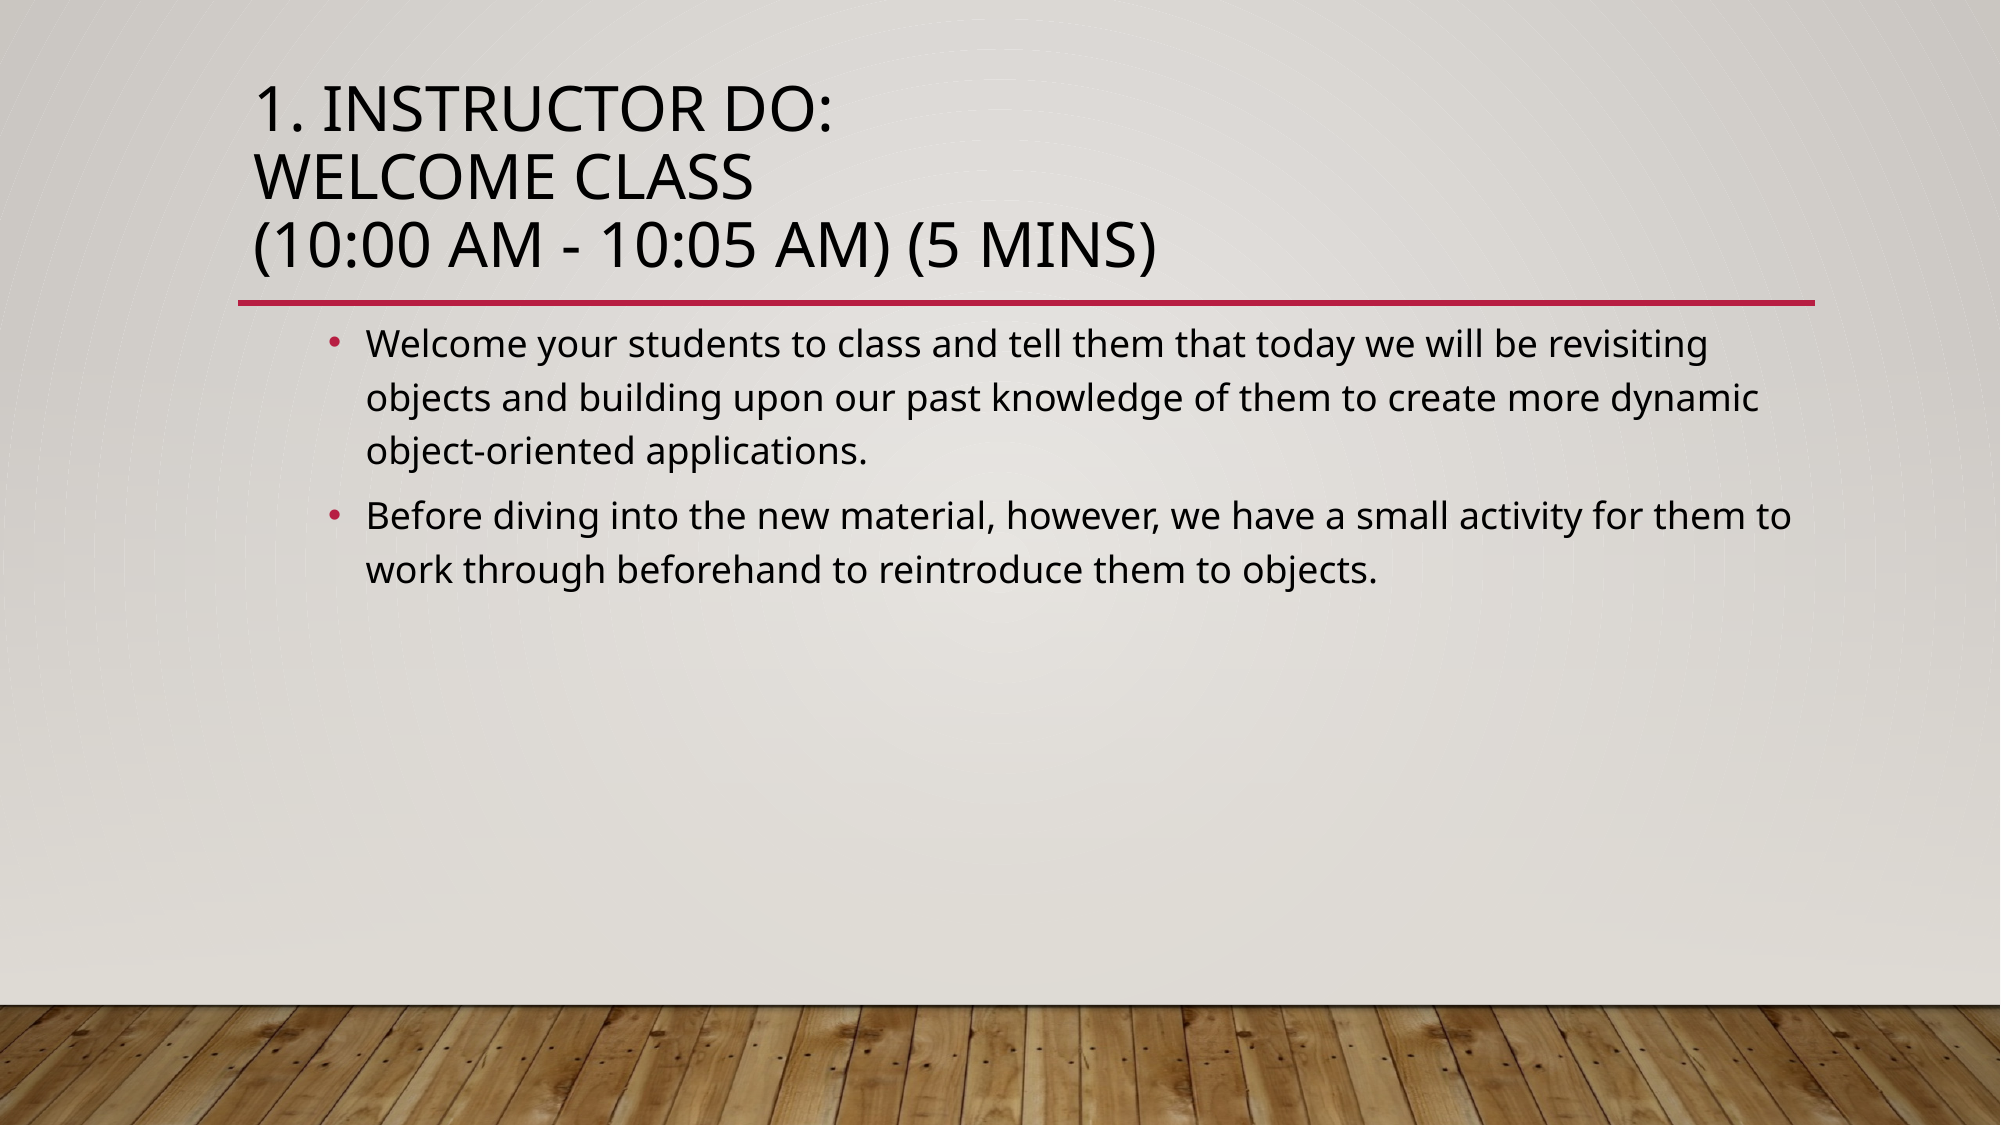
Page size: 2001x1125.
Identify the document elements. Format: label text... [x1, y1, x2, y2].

picture [0, 1005, 2000, 1125]
title 1. Instructor Do: Welcome Class (10:00 AM - 10:05 AM) (5 mins) [238, 70, 1814, 291]
list Welcome your students to class and tell them that today we will be revisiting objects and building upon our past knowledge of them to create more dynamic object-oriented applications. Before diving into the new material, however, we have a small activity for them to work through beforehand to reintroduce them to objects. [238, 306, 1814, 982]
